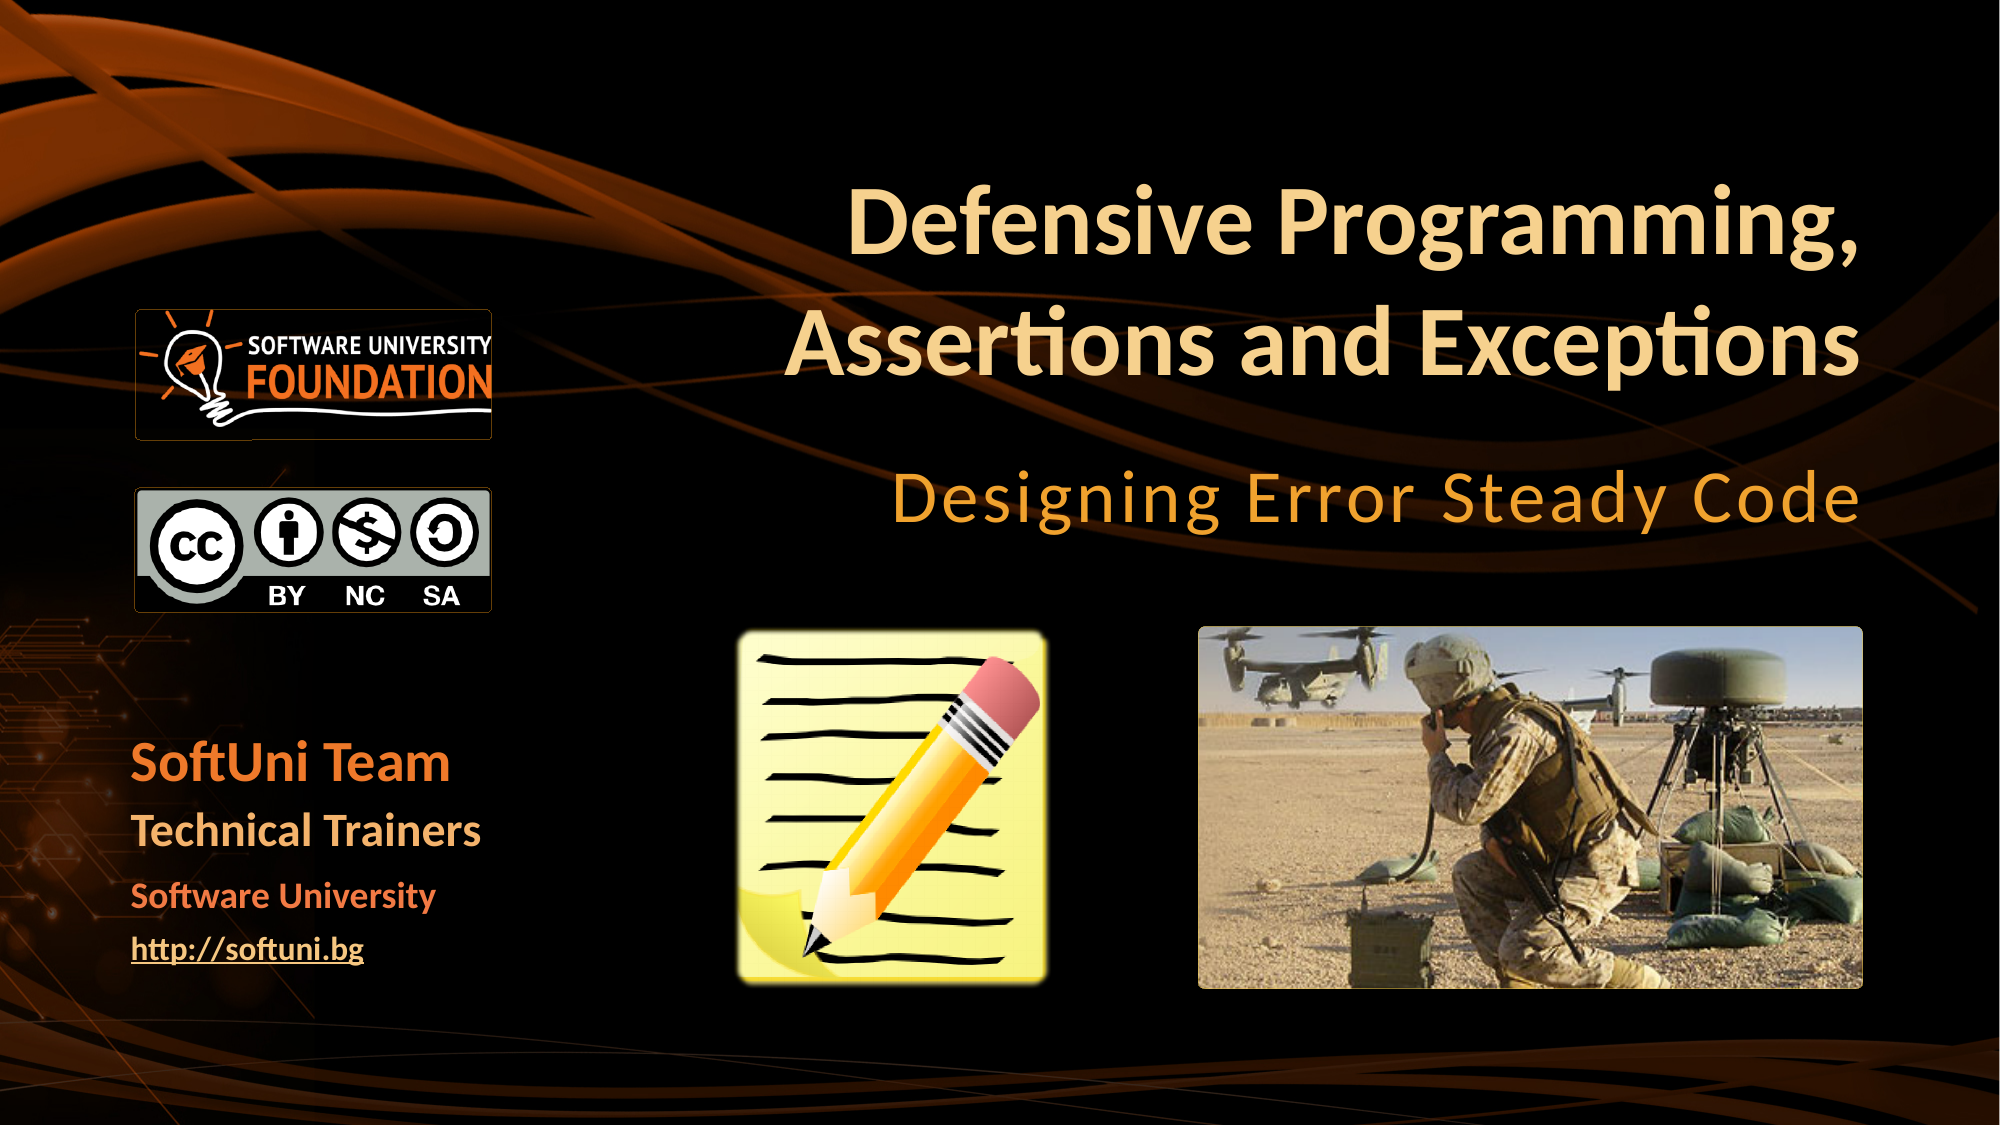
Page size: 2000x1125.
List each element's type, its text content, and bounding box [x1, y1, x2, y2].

picture [0, 0, 2000, 1125]
list http://softuni.bg [124, 918, 648, 973]
list Technical Trainers [124, 789, 648, 862]
title Defensive Programming, Assertions and Exceptions [587, 137, 1863, 413]
list SoftUni Team [124, 712, 648, 789]
list Software University [124, 862, 648, 918]
subtitle Designing Error Steady Code [587, 443, 1864, 563]
